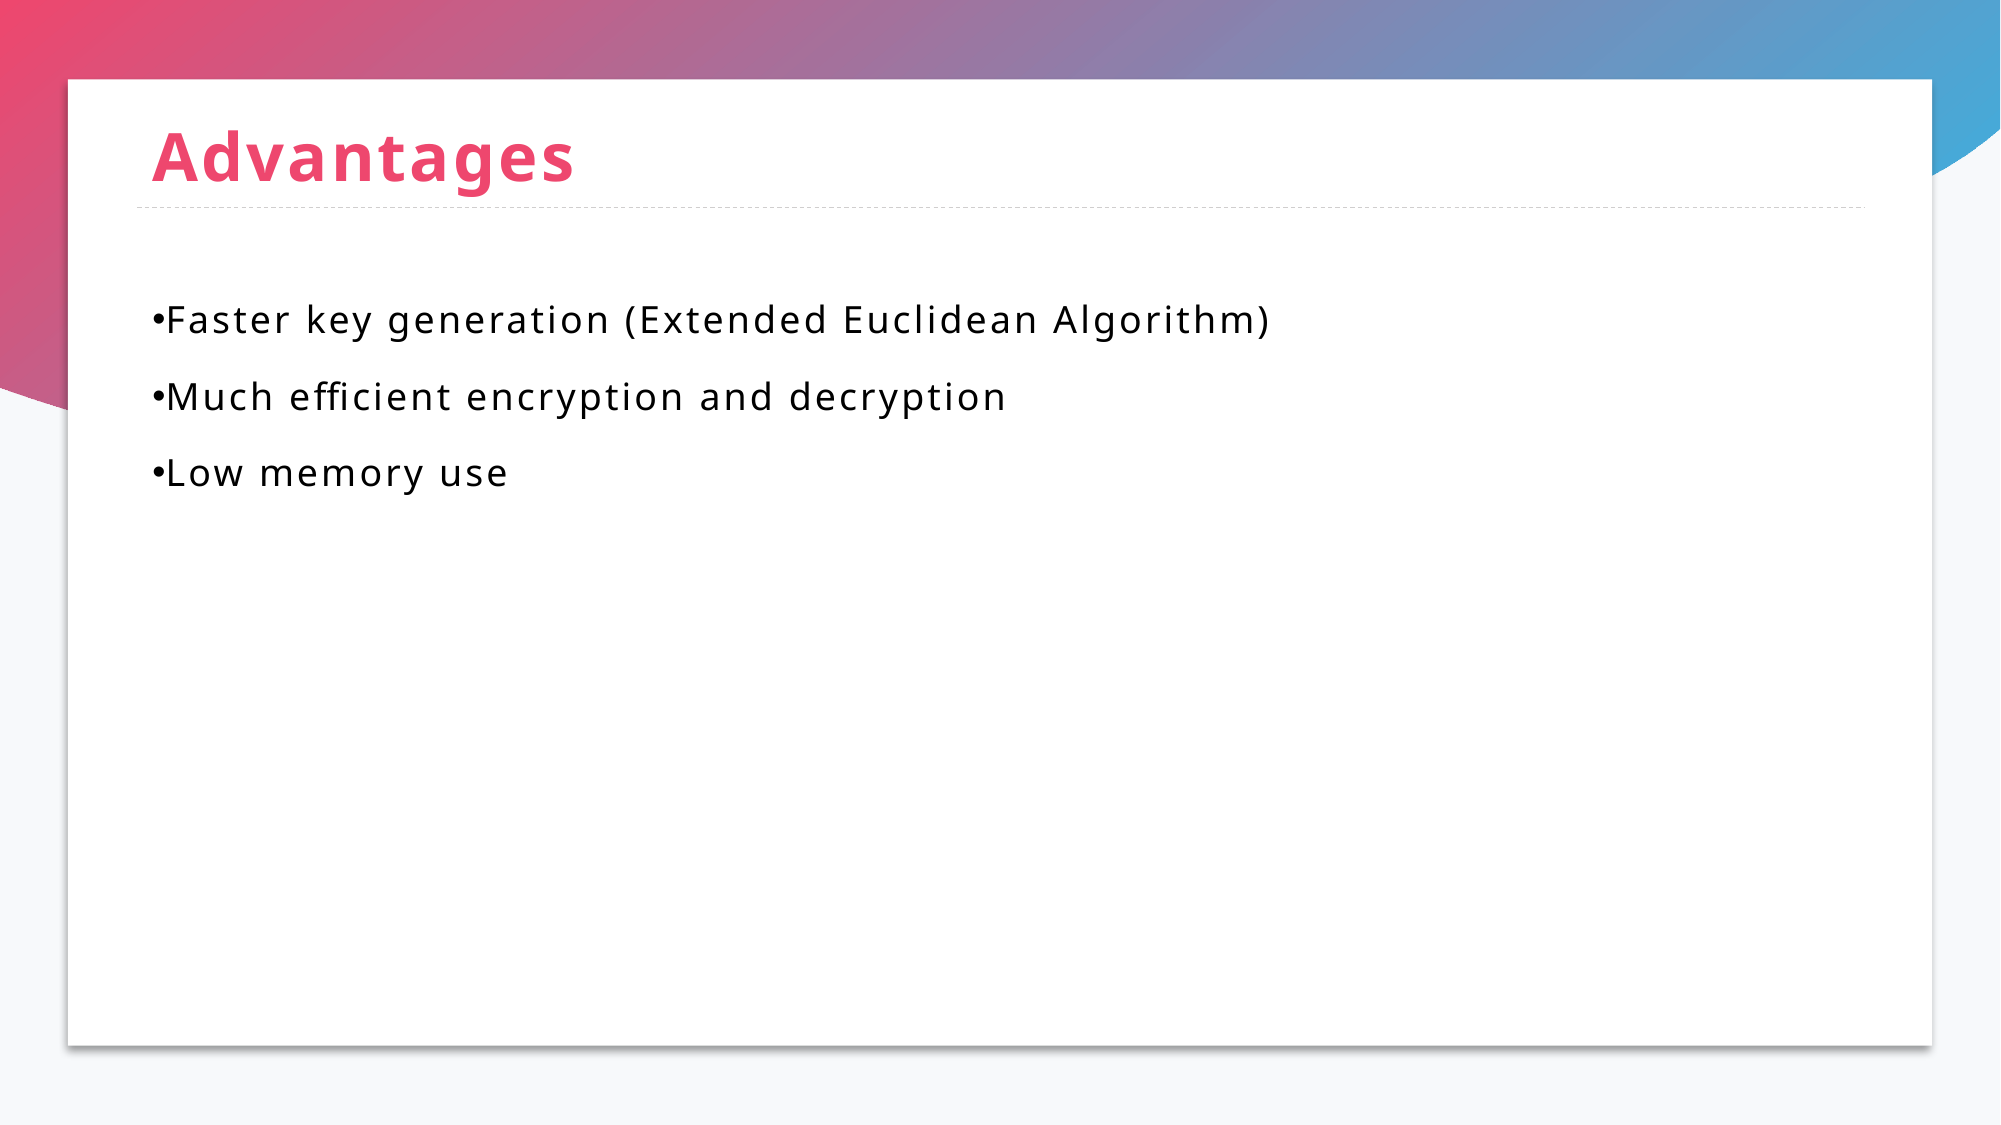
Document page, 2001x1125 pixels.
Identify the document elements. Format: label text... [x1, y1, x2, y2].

text_box Faster key generation (Extended Euclidean Algorithm) Much efficient encryption and decryption Low memory use [137, 288, 1350, 502]
title Advantages [137, 111, 1863, 208]
